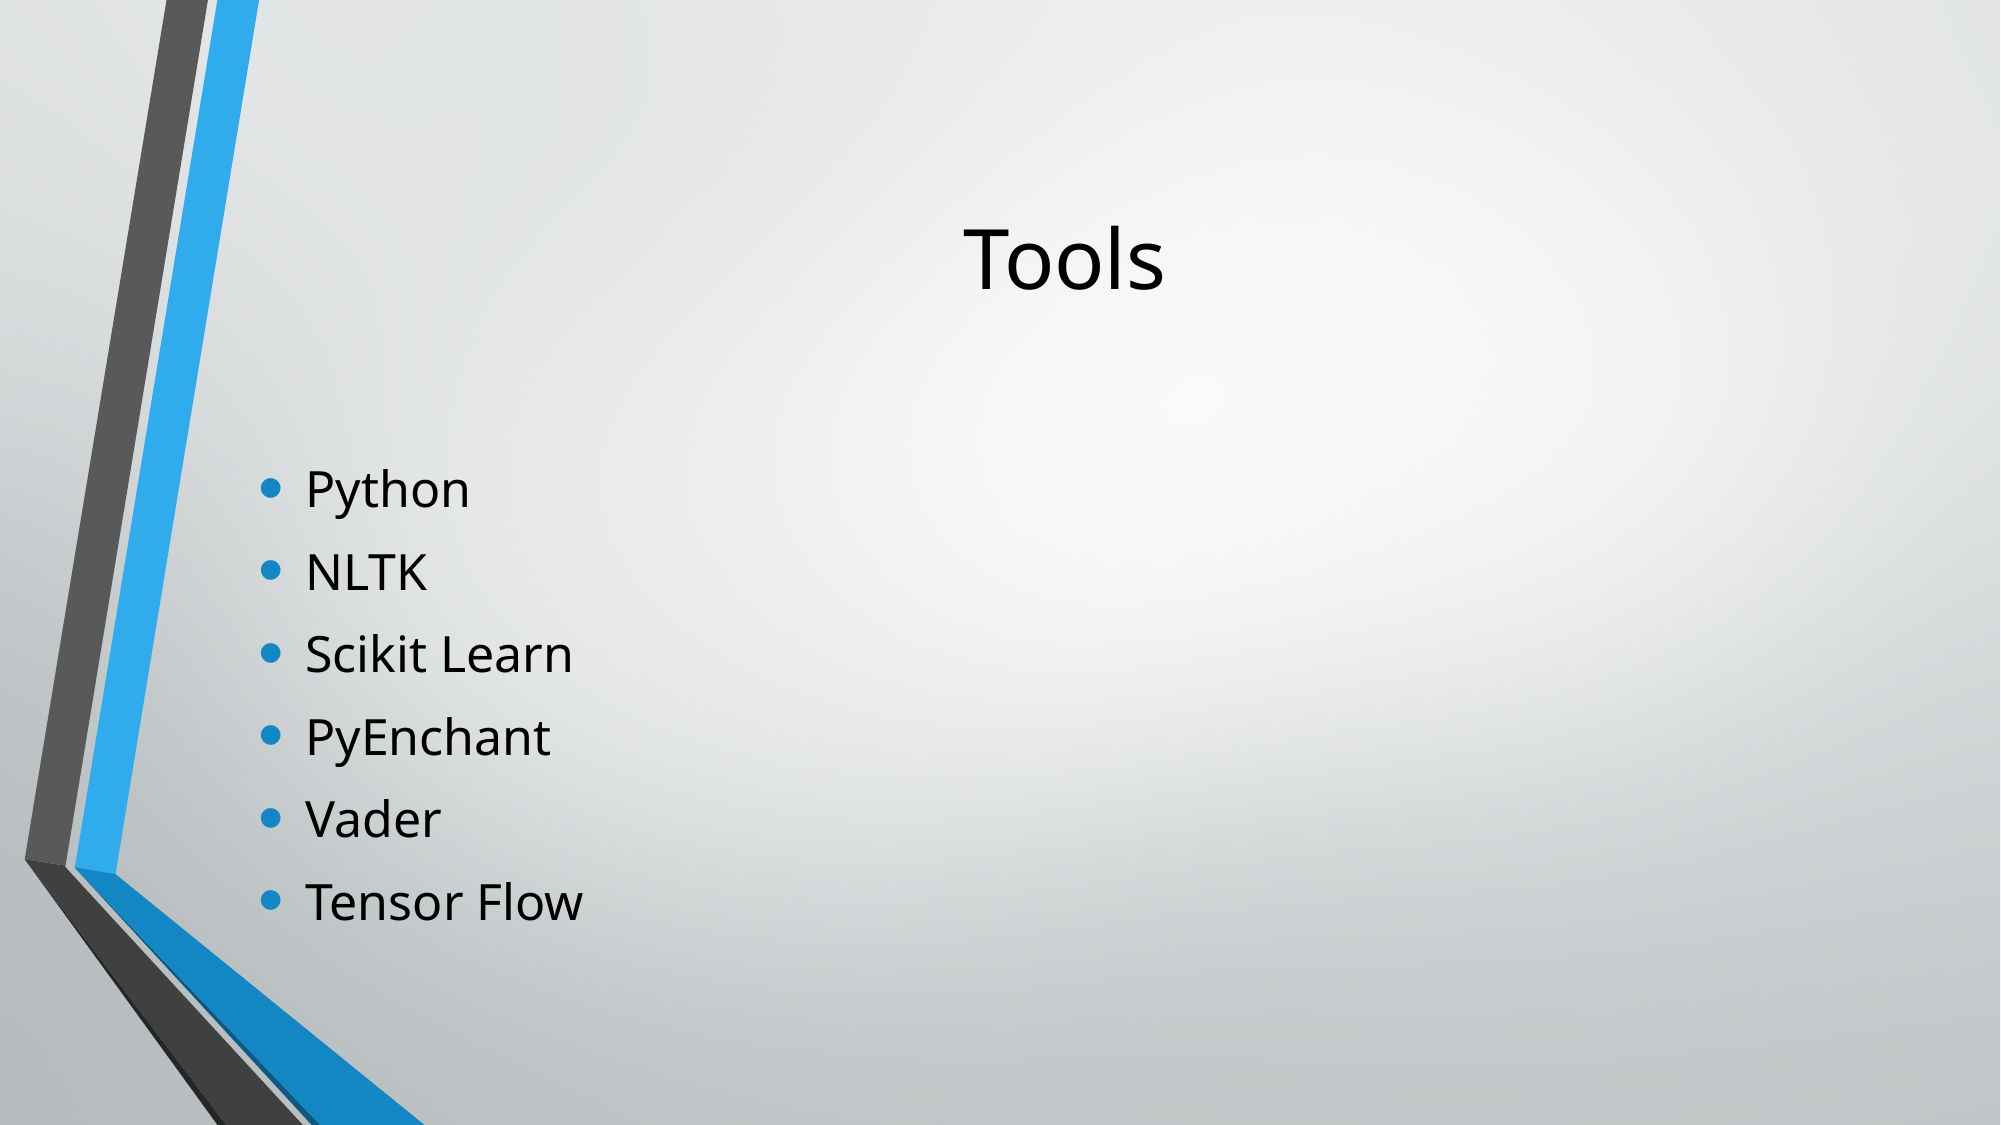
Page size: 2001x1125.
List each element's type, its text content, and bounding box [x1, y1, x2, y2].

list Python NLTK Scikit Learn PyEnchant Vader Tensor Flow [243, 437, 1887, 950]
title Tools [243, 112, 1887, 400]
